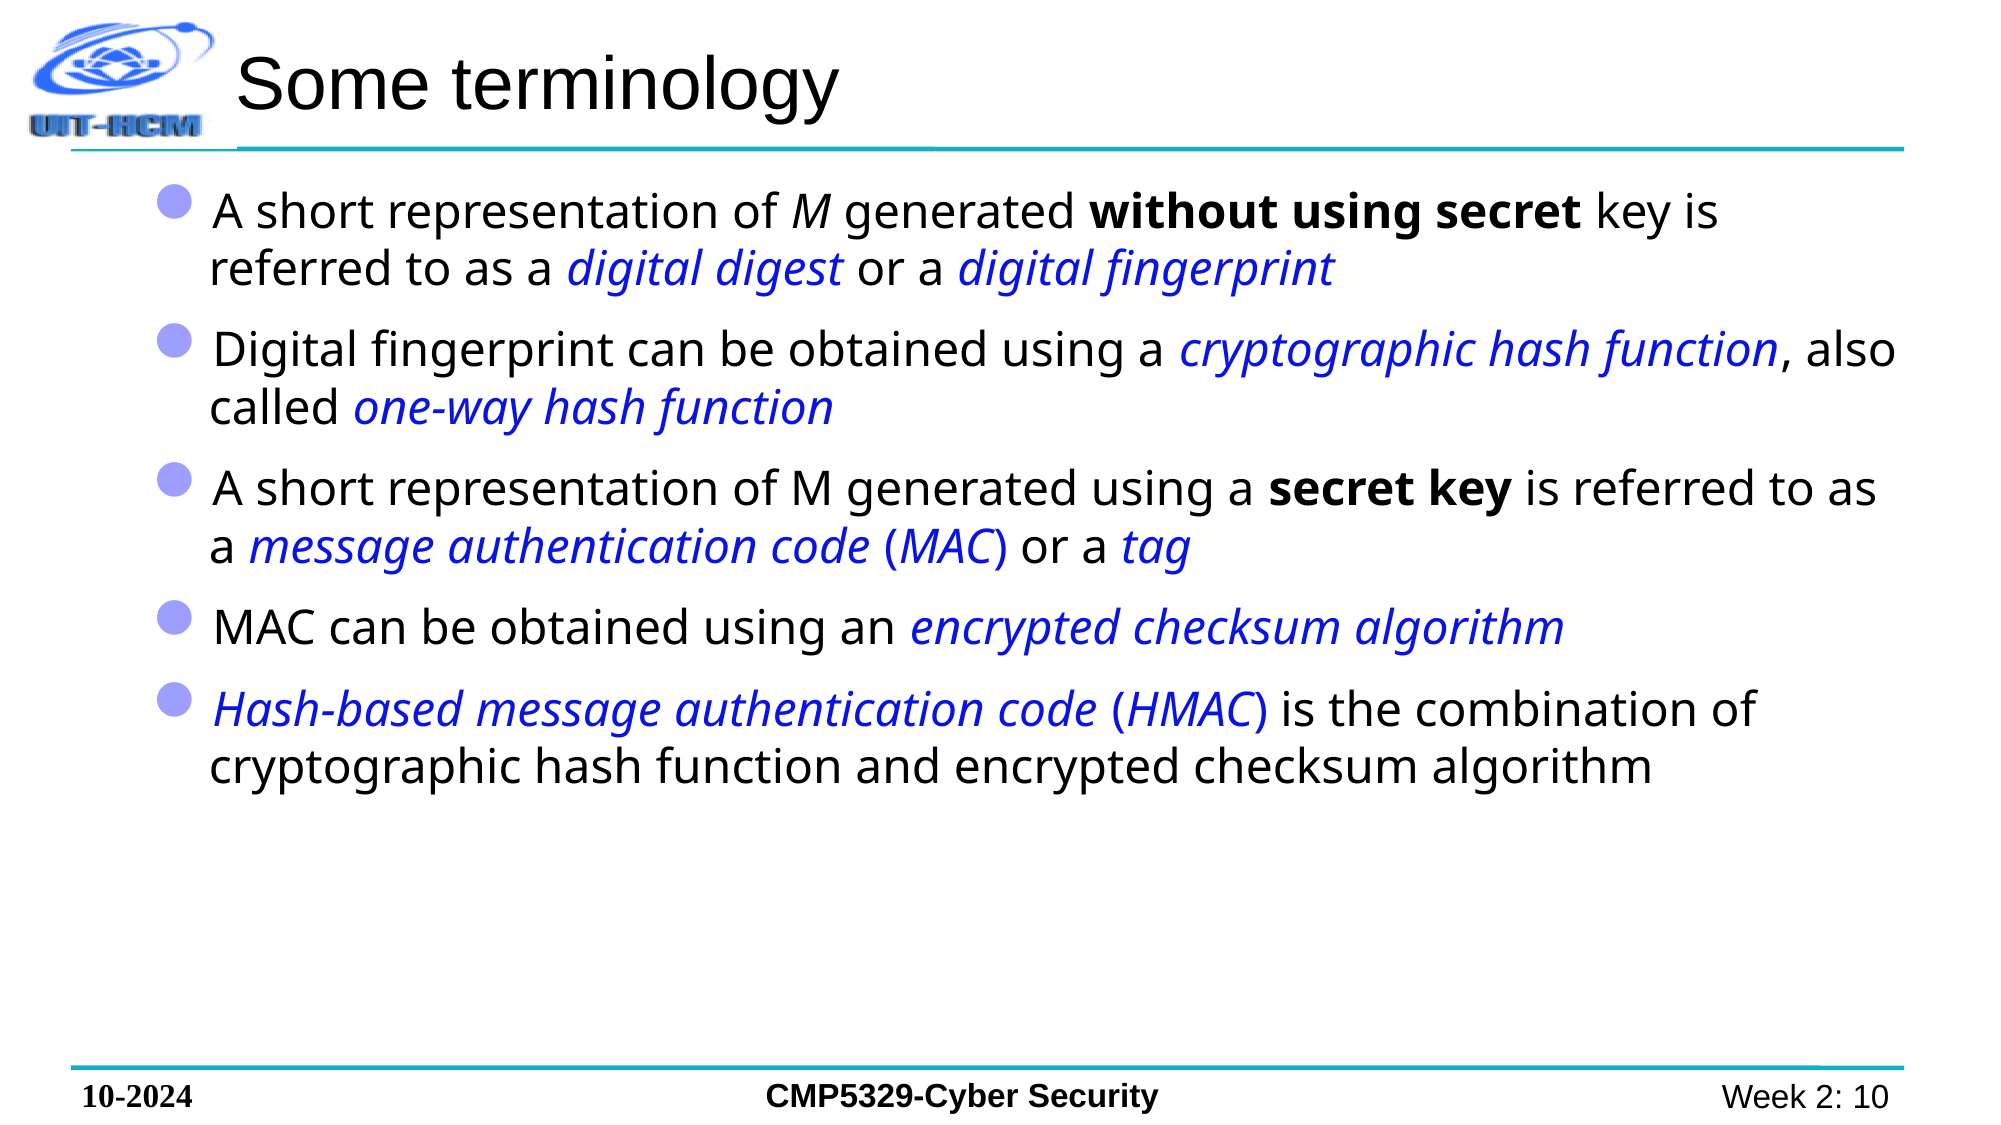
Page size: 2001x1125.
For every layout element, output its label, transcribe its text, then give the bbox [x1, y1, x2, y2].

picture [7, 8, 220, 149]
title Some terminology [220, 7, 1458, 153]
